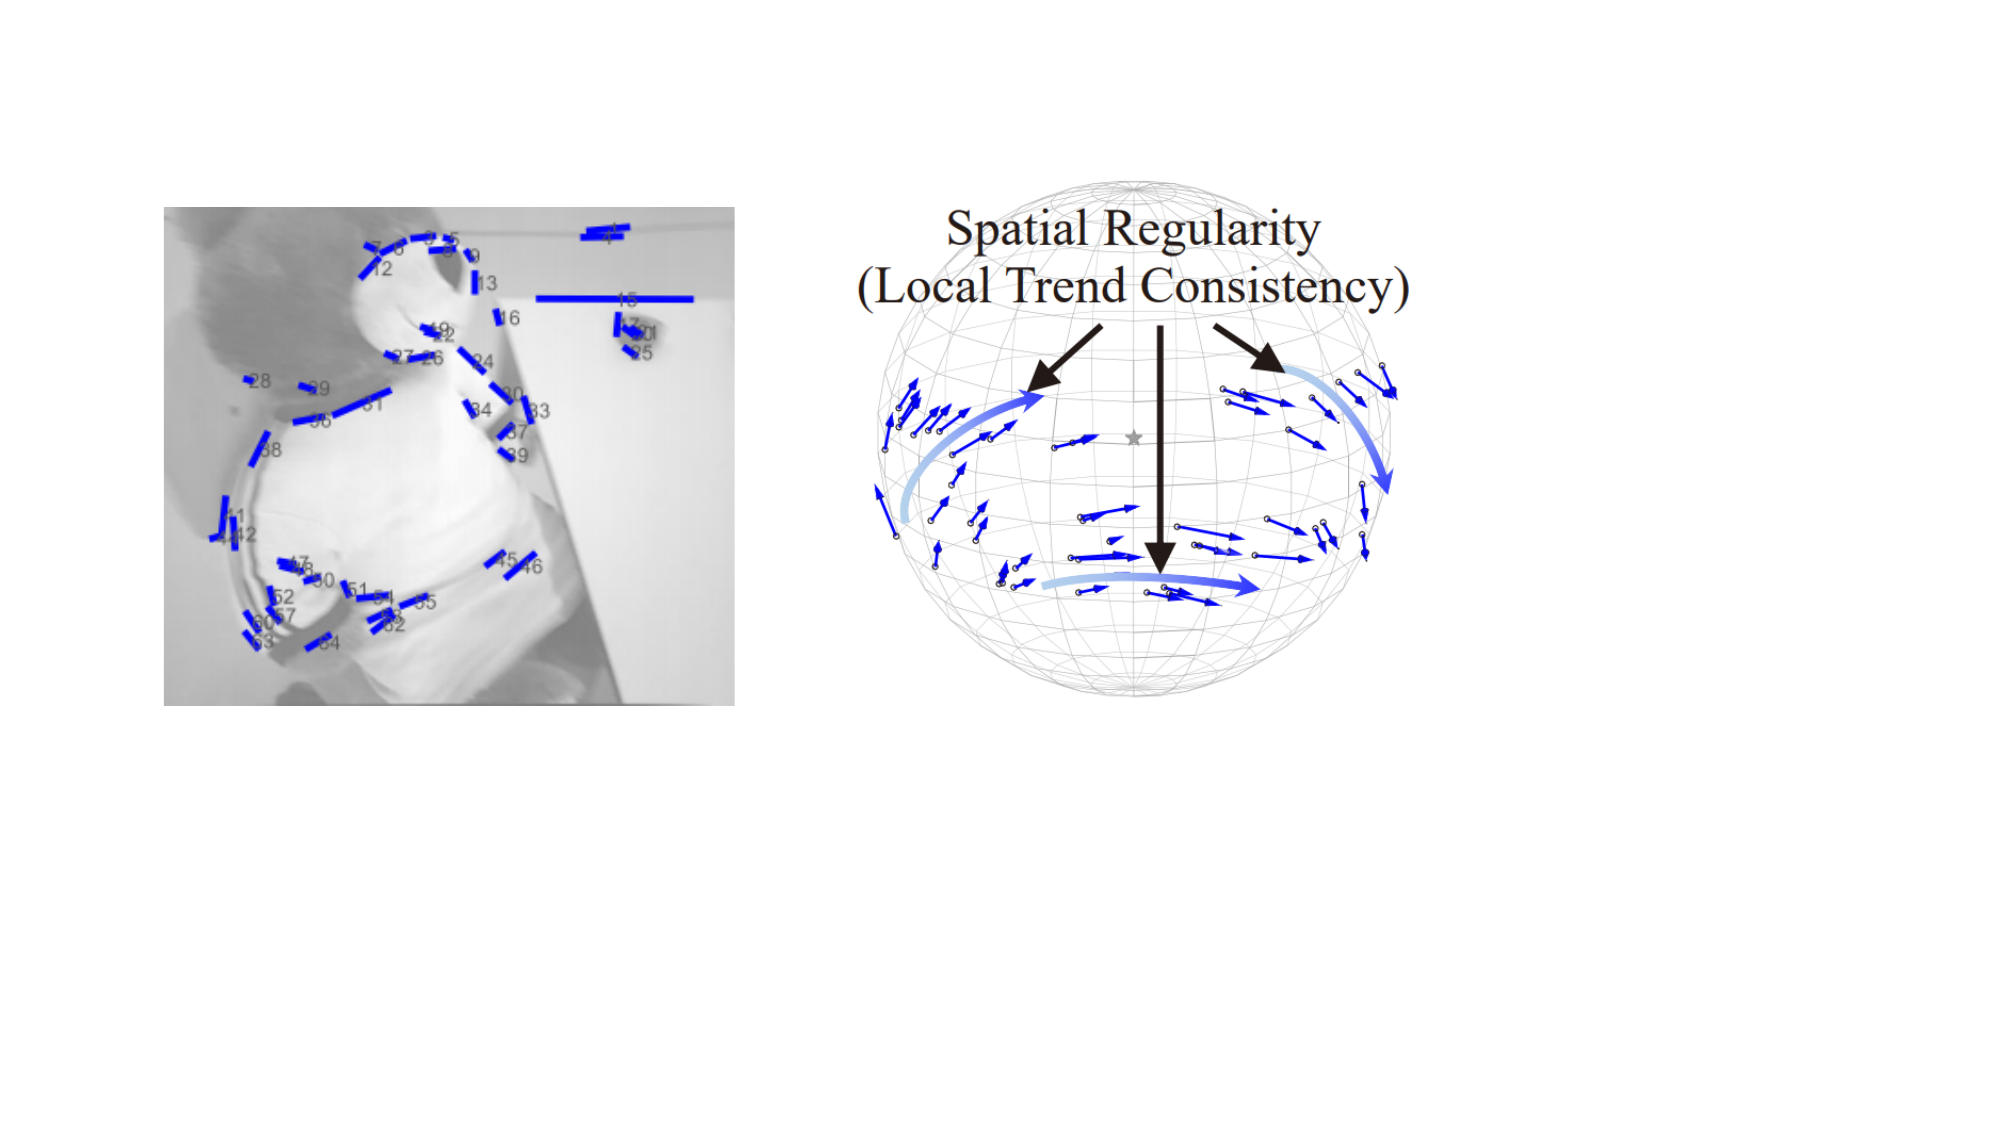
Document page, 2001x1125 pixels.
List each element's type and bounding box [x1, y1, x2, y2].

picture [163, 207, 735, 706]
picture [845, 165, 1427, 706]
